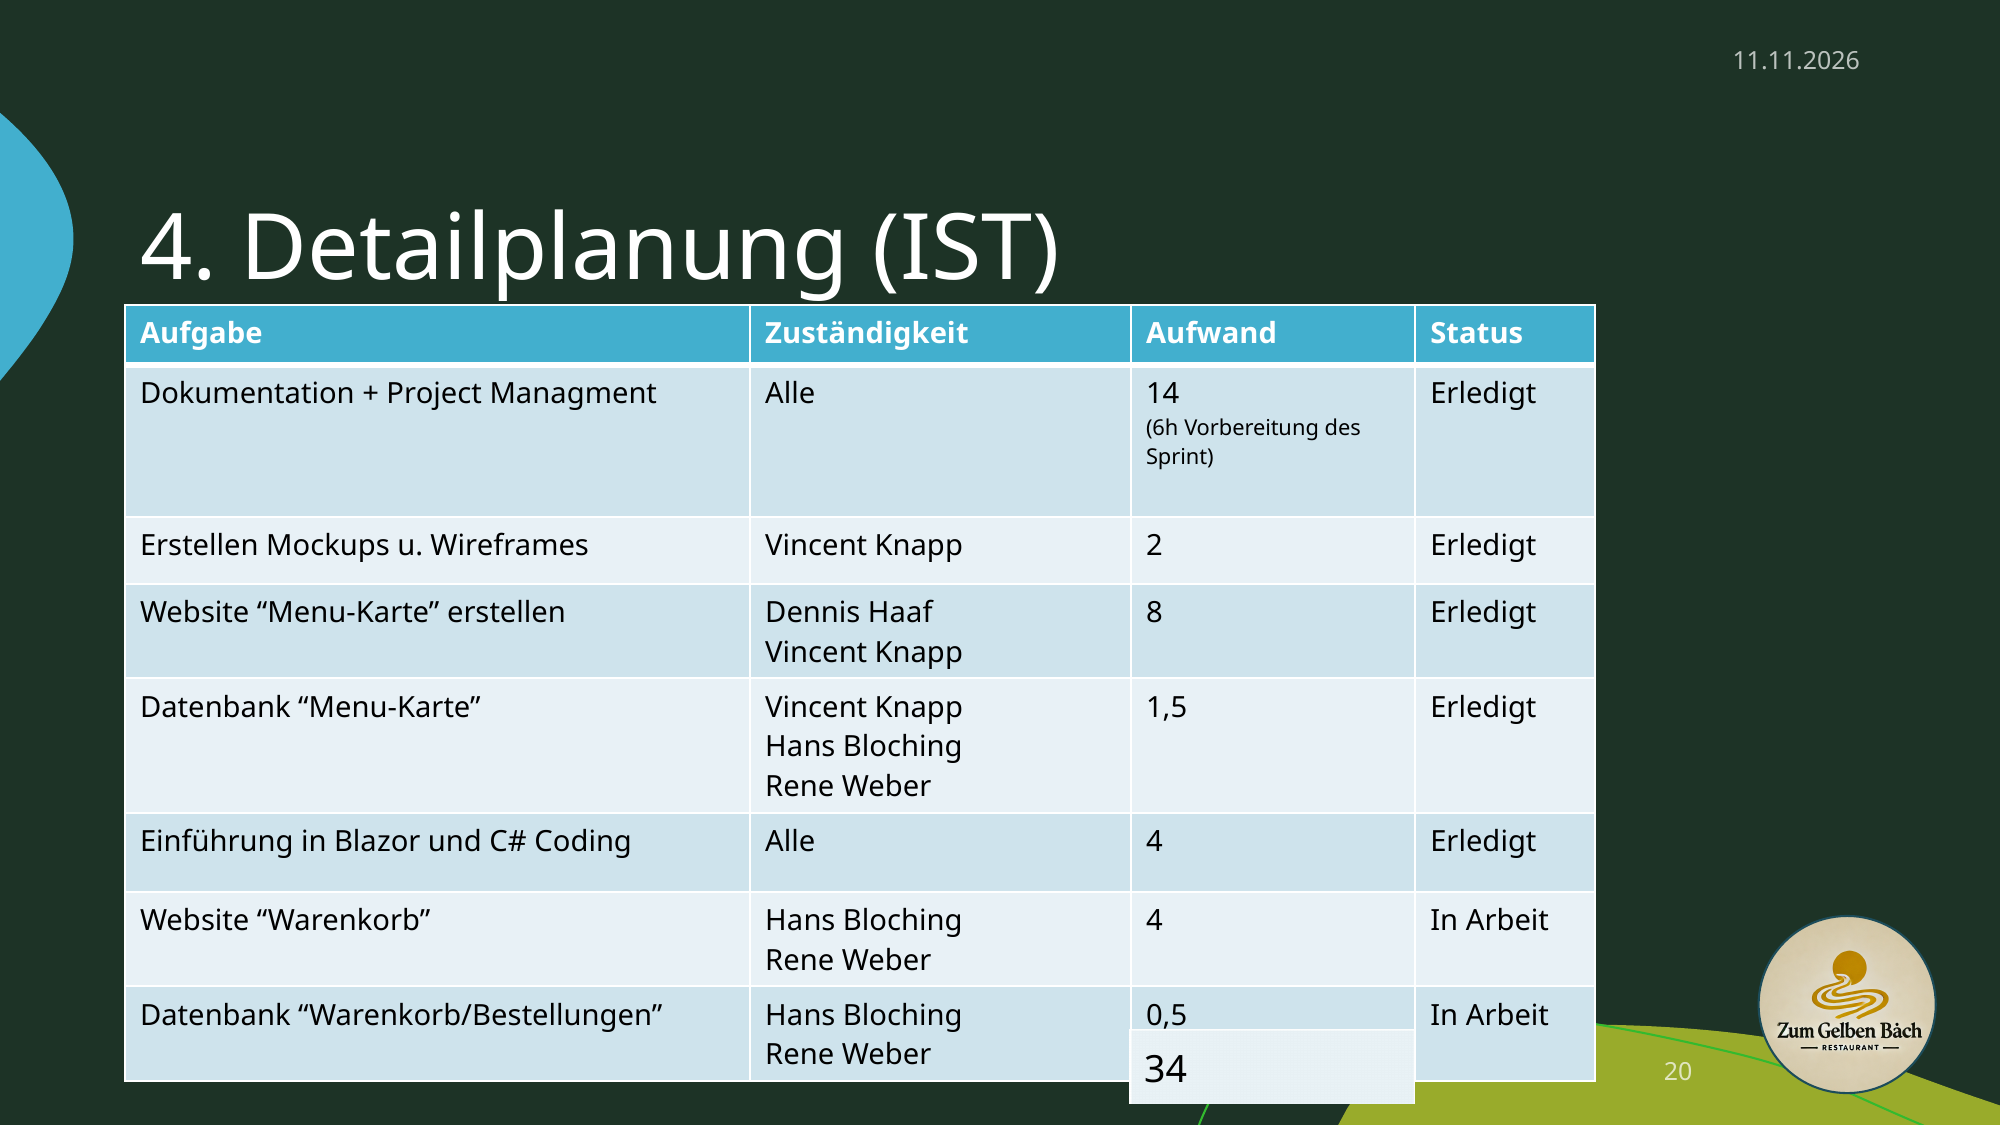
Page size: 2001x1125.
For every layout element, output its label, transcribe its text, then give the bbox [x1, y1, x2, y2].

table_cell Hans Bloching Rene Weber [751, 893, 1130, 985]
table_cell 2 [1132, 518, 1414, 583]
picture [1760, 918, 1934, 1092]
table_cell Dennis Haaf Vincent Knapp [751, 585, 1130, 677]
table_cell Datenbank “Warenkorb/Bestellungen” [126, 987, 749, 1080]
table_cell Einführung in Blazor und C# Coding [126, 814, 749, 891]
table_cell 1,5 [1132, 679, 1414, 812]
table_header Aufwand [1132, 306, 1414, 362]
title 4. Detailplanung (IST) [125, 125, 1875, 375]
table_cell Erledigt [1416, 679, 1594, 812]
table_cell Website “Menu-Karte” erstellen [126, 585, 749, 677]
table_cell Vincent Knapp Hans Bloching Rene Weber [751, 679, 1130, 812]
table_cell 0,5 [1132, 987, 1414, 1029]
table_cell Vincent Knapp [751, 518, 1130, 583]
table_cell Erledigt [1416, 368, 1594, 516]
table_cell 4 [1132, 893, 1414, 985]
table_cell 8 [1132, 585, 1414, 677]
table_cell Dokumentation + Project Managment [126, 368, 749, 516]
table_cell Website “Warenkorb” [126, 893, 749, 985]
table_cell Erstellen Mockups u. Wireframes [126, 518, 749, 583]
slide_number 20 [1457, 1042, 1708, 1103]
table_cell Datenbank “Menu-Karte” [126, 679, 749, 812]
picture [1129, 1029, 1415, 1105]
table_cell Hans Bloching Rene Weber [751, 987, 1130, 1080]
table_cell Erledigt [1416, 518, 1594, 583]
table_header Status [1416, 306, 1594, 362]
table_header Zuständigkeit [751, 306, 1130, 362]
table_header Aufgabe [126, 306, 749, 362]
table_cell 14 (6h Vorbereitung des Sprint) [1132, 368, 1414, 516]
table_cell Erledigt [1416, 814, 1594, 891]
table_cell In Arbeit [1416, 987, 1594, 1080]
table_cell Erledigt [1416, 585, 1594, 677]
table_cell Alle [751, 814, 1130, 891]
table_cell In Arbeit [1416, 893, 1594, 985]
table_cell Alle [751, 368, 1130, 516]
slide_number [1540, 31, 1875, 92]
table_cell 4 [1132, 814, 1414, 891]
